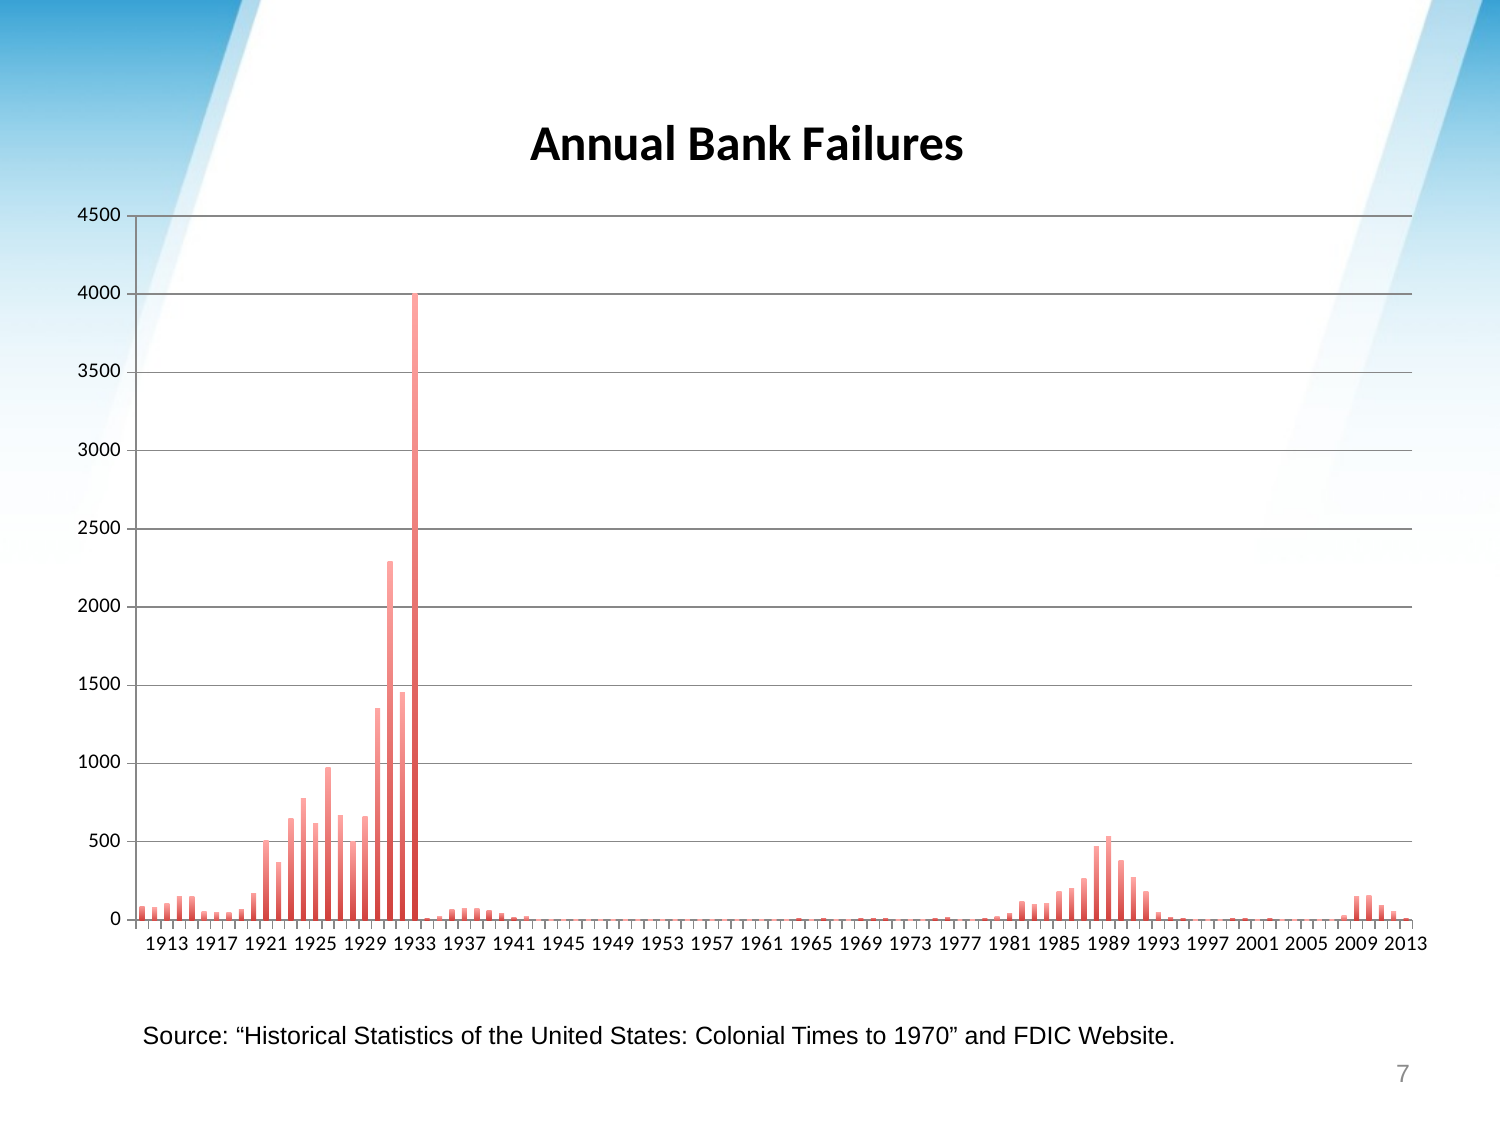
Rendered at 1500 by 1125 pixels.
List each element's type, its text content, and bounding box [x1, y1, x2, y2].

slide_number 7 [1074, 1042, 1425, 1103]
text_box Source: “Historical Statistics of the United States: Colonial Times to 1970” and FDIC Website. [127, 1012, 1193, 1058]
picture [0, 0, 1500, 771]
chart [48, 81, 1457, 974]
